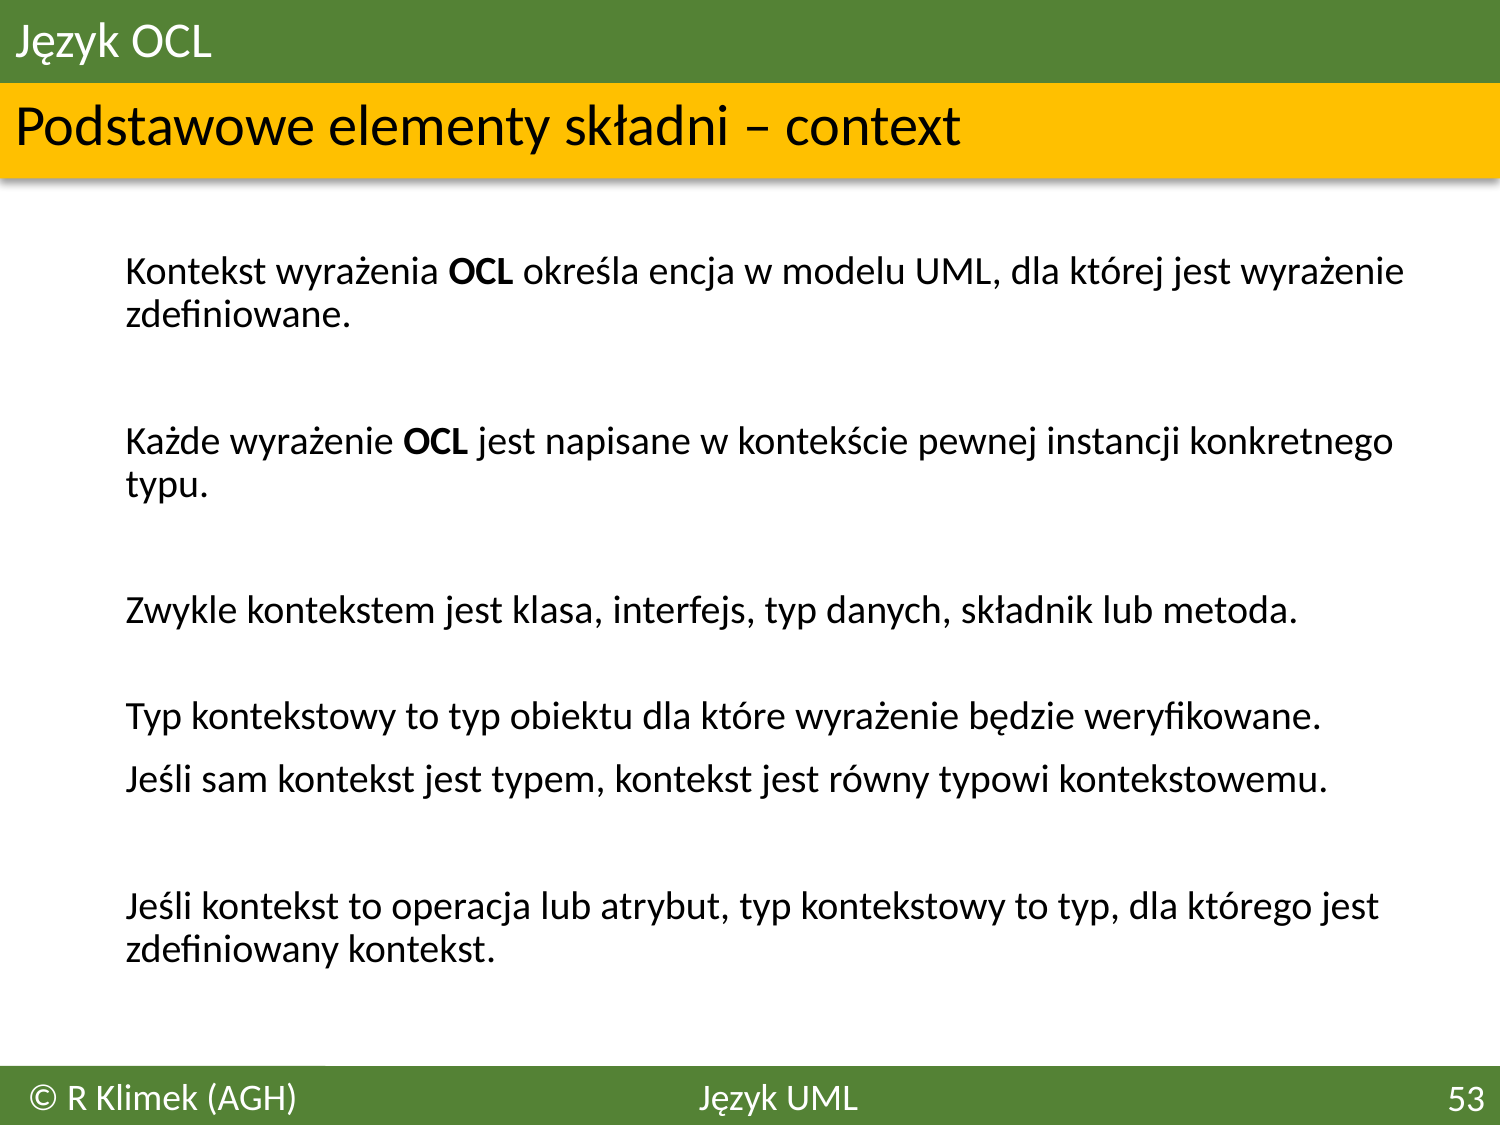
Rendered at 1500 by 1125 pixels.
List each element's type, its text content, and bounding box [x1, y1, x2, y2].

list Podstawowe elementy składni – context [0, 83, 1497, 172]
slide_number Język UML [326, 1066, 1232, 1125]
slide_number 53 [1232, 1066, 1500, 1125]
text_box Kontekst wyrażenia OCL określa encja w modelu UML, dla której jest wyrażenie zdefiniowane. Każde wyrażenie OCL jest napisane w kontekście pewnej instancji konkretnego typu. Zwykle kontekstem jest klasa, interfejs, typ danych, składnik lub metoda. Typ kontekstowy to typ obiektu dla które wyrażenie będzie weryfikowane. Jeśli sam kontekst jest typem, kontekst jest równy typowi kontekstowemu. Jeśli kontekst to operacja lub atrybut, typ kontekstowy to typ, dla którego jest zdefiniowany kontekst. [74, 242, 1425, 986]
title Język OCL [0, 0, 1500, 83]
footer © R Klimek (AGH) [0, 1065, 326, 1125]
